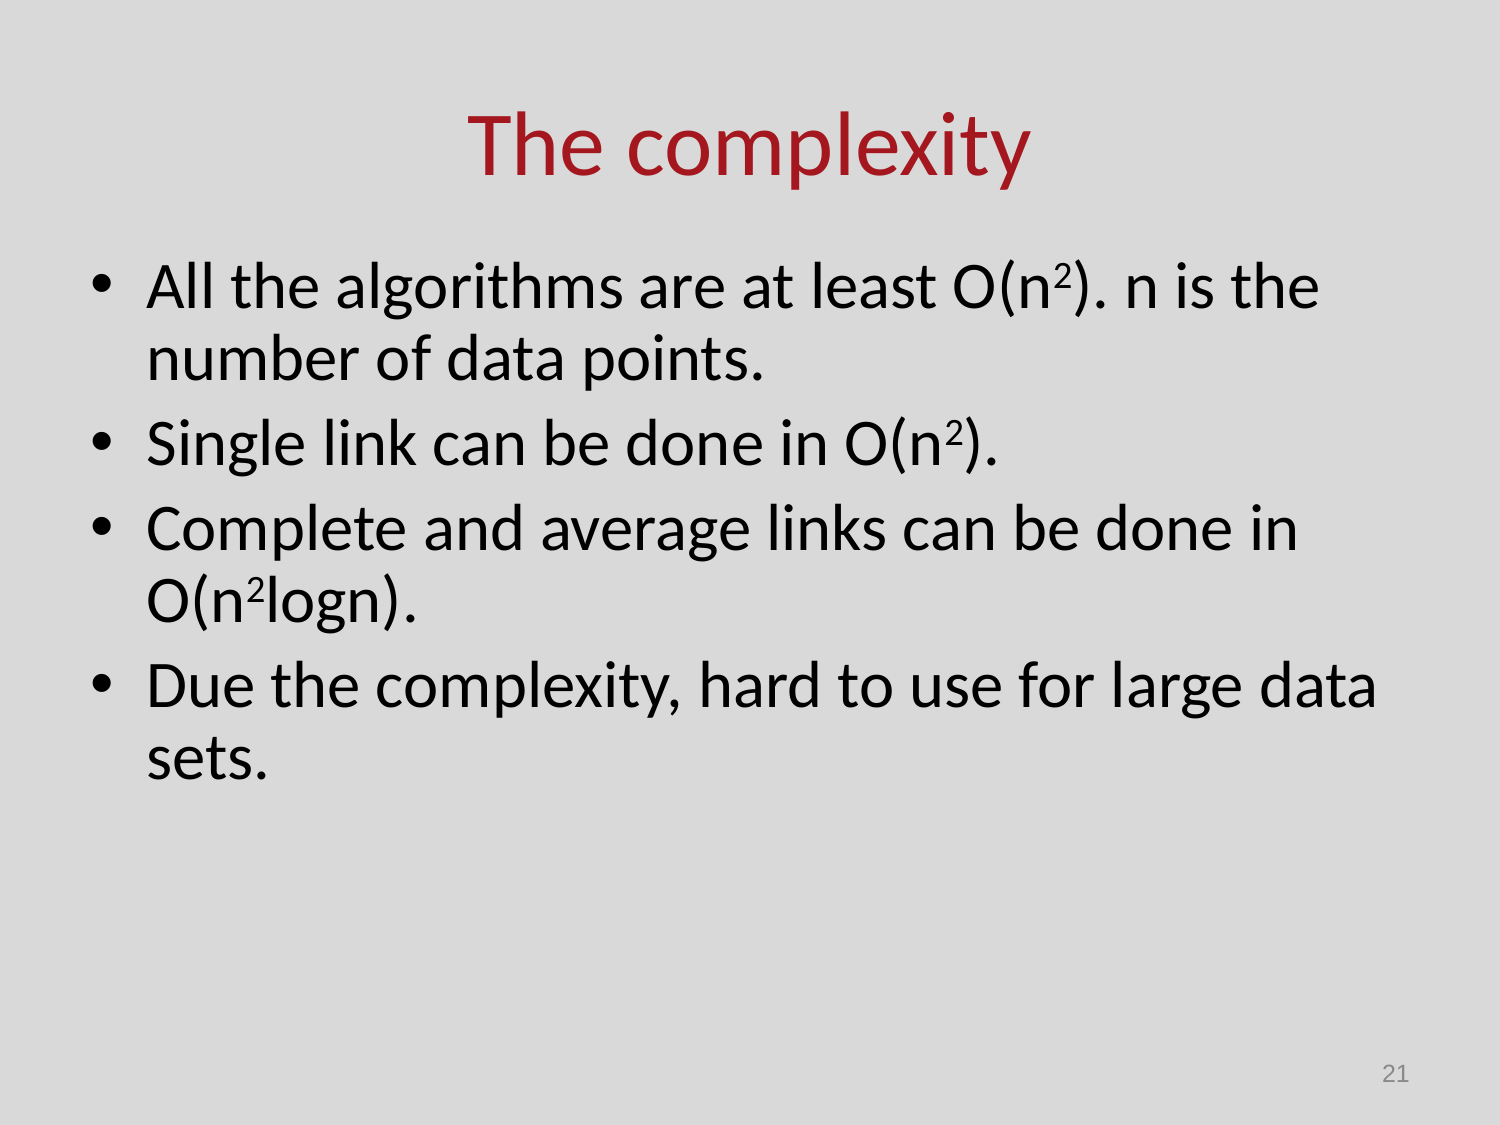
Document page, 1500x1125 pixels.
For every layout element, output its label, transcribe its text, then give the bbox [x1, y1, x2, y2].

title The complexity [75, 45, 1425, 233]
list All the algorithms are at least O(n2). n is the number of data points. Single link can be done in O(n2). Complete and average links can be done in O(n2logn). Due the complexity, hard to use for large data sets. [75, 243, 1425, 977]
slide_number 21 [1074, 1042, 1425, 1103]
